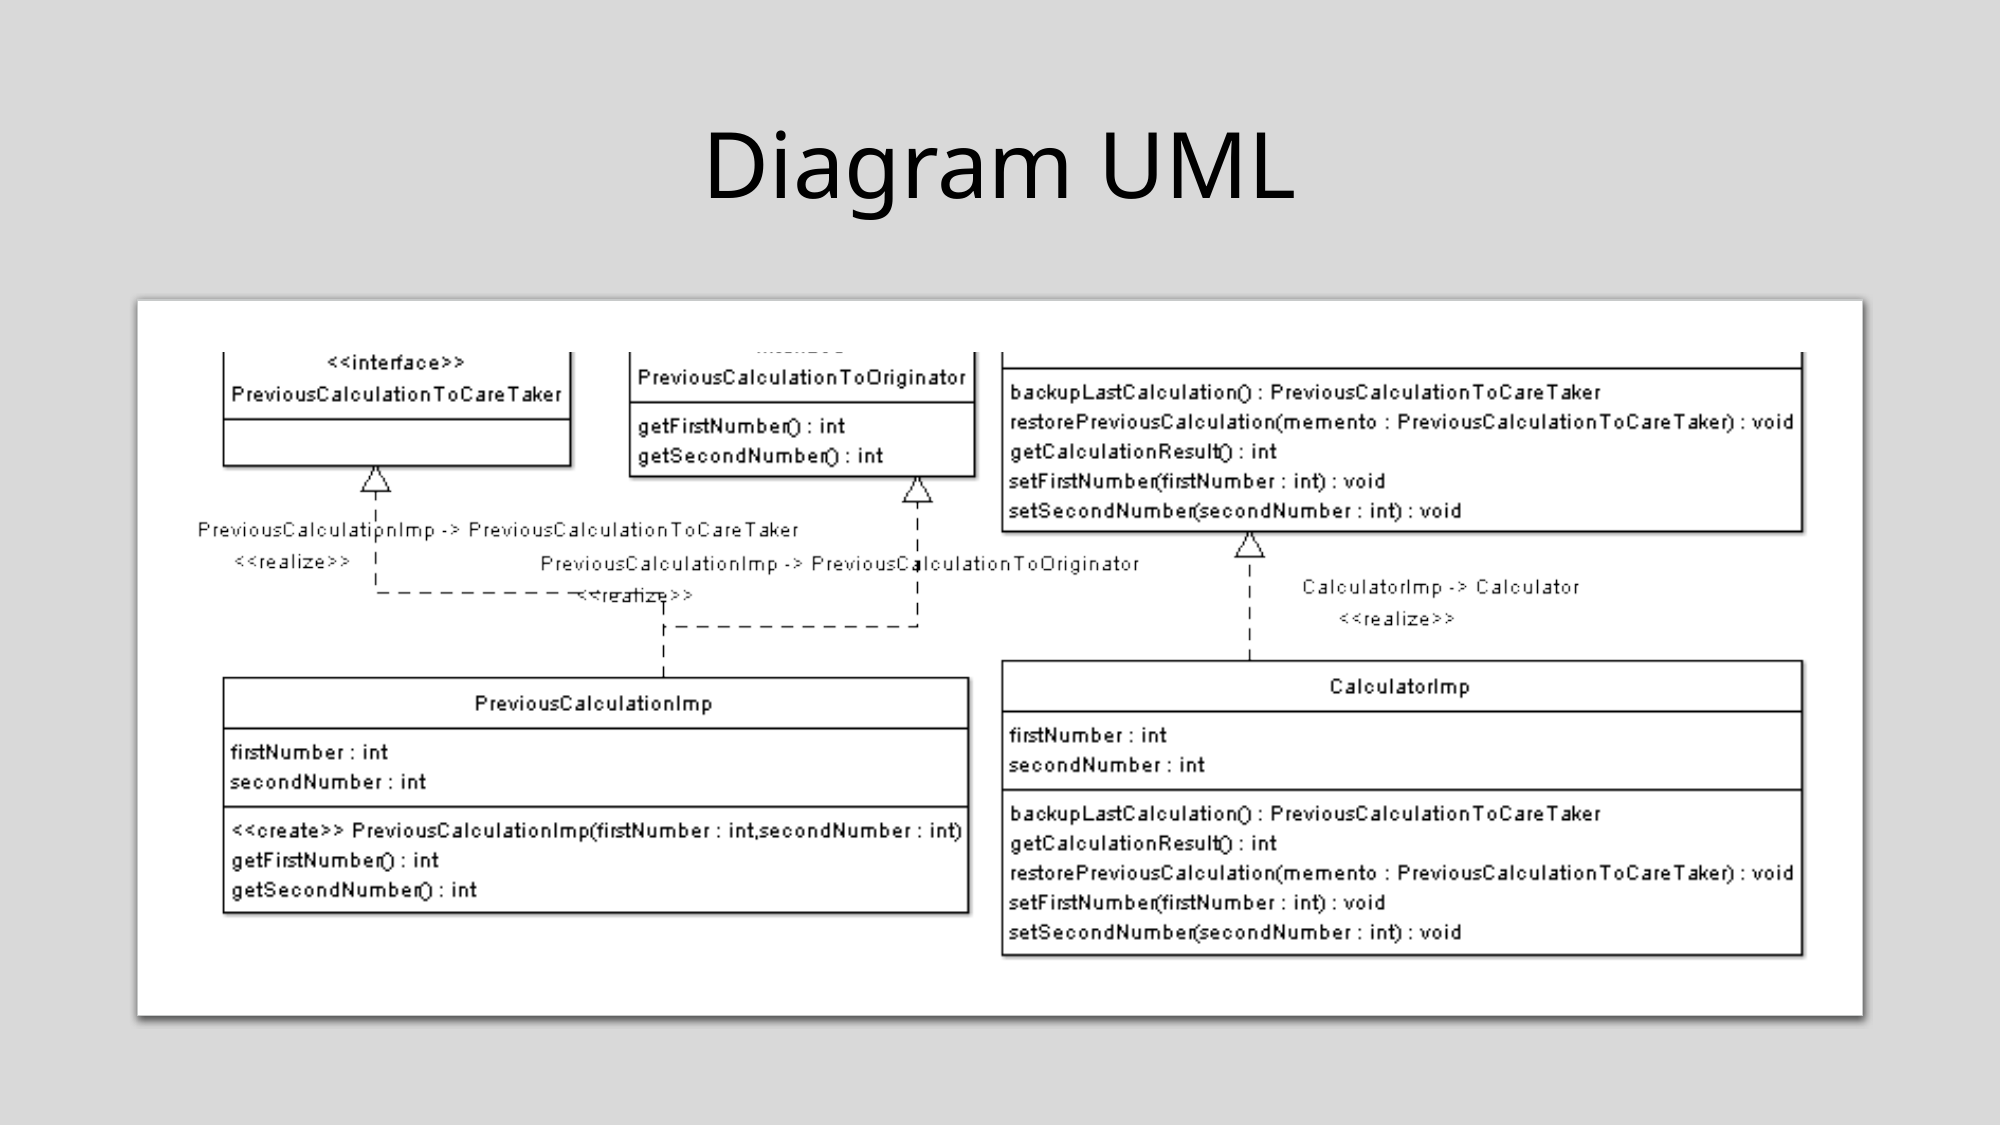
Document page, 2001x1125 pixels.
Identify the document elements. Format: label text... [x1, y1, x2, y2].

title Diagram UML [137, 59, 1863, 278]
text_box [136, 299, 1863, 1017]
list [189, 352, 1810, 963]
text_box [0, 0, 2000, 1125]
